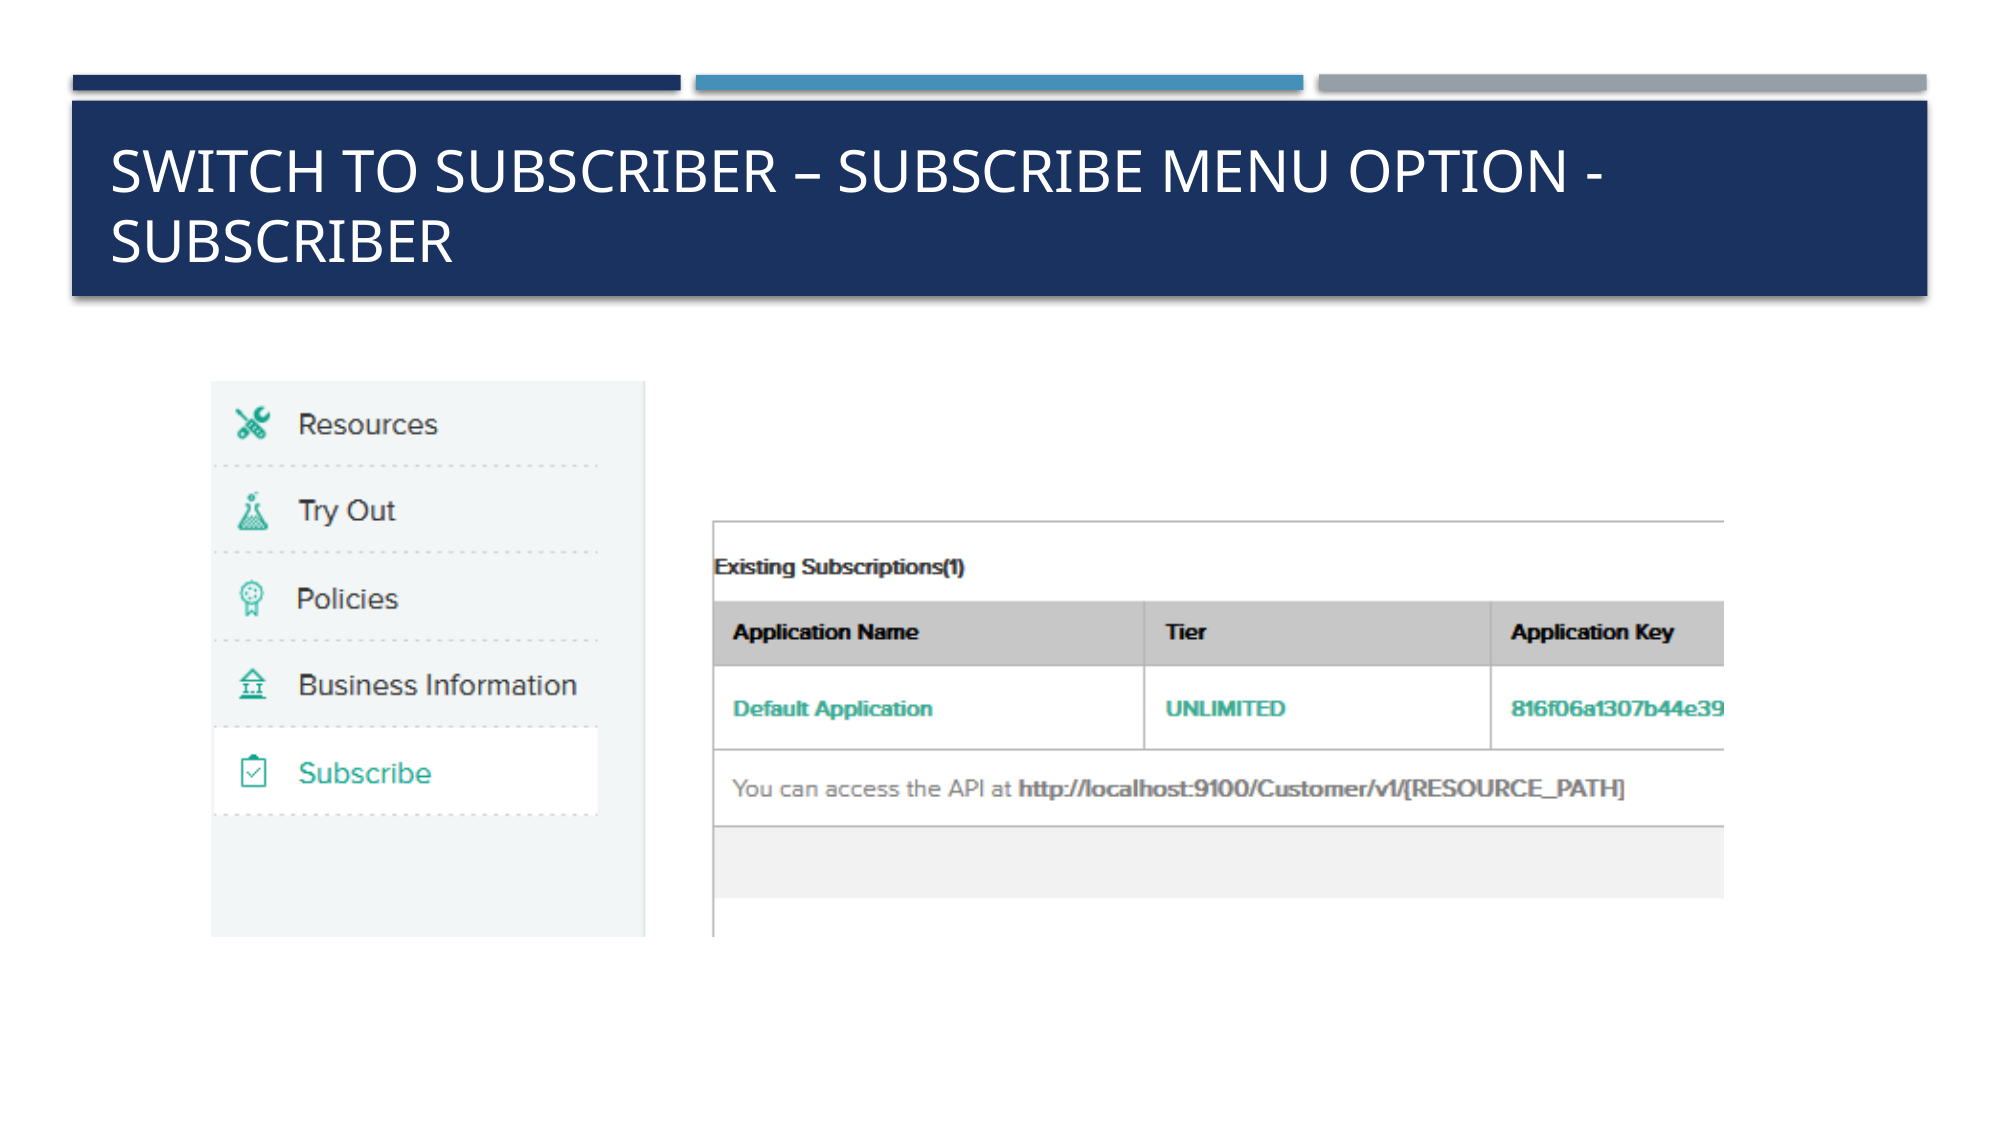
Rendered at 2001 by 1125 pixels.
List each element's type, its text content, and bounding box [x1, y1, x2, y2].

picture [211, 381, 1724, 938]
title SWITCH TO SUBSCRIBER – Subscribe Menu Option - Subscriber [95, 115, 1905, 282]
